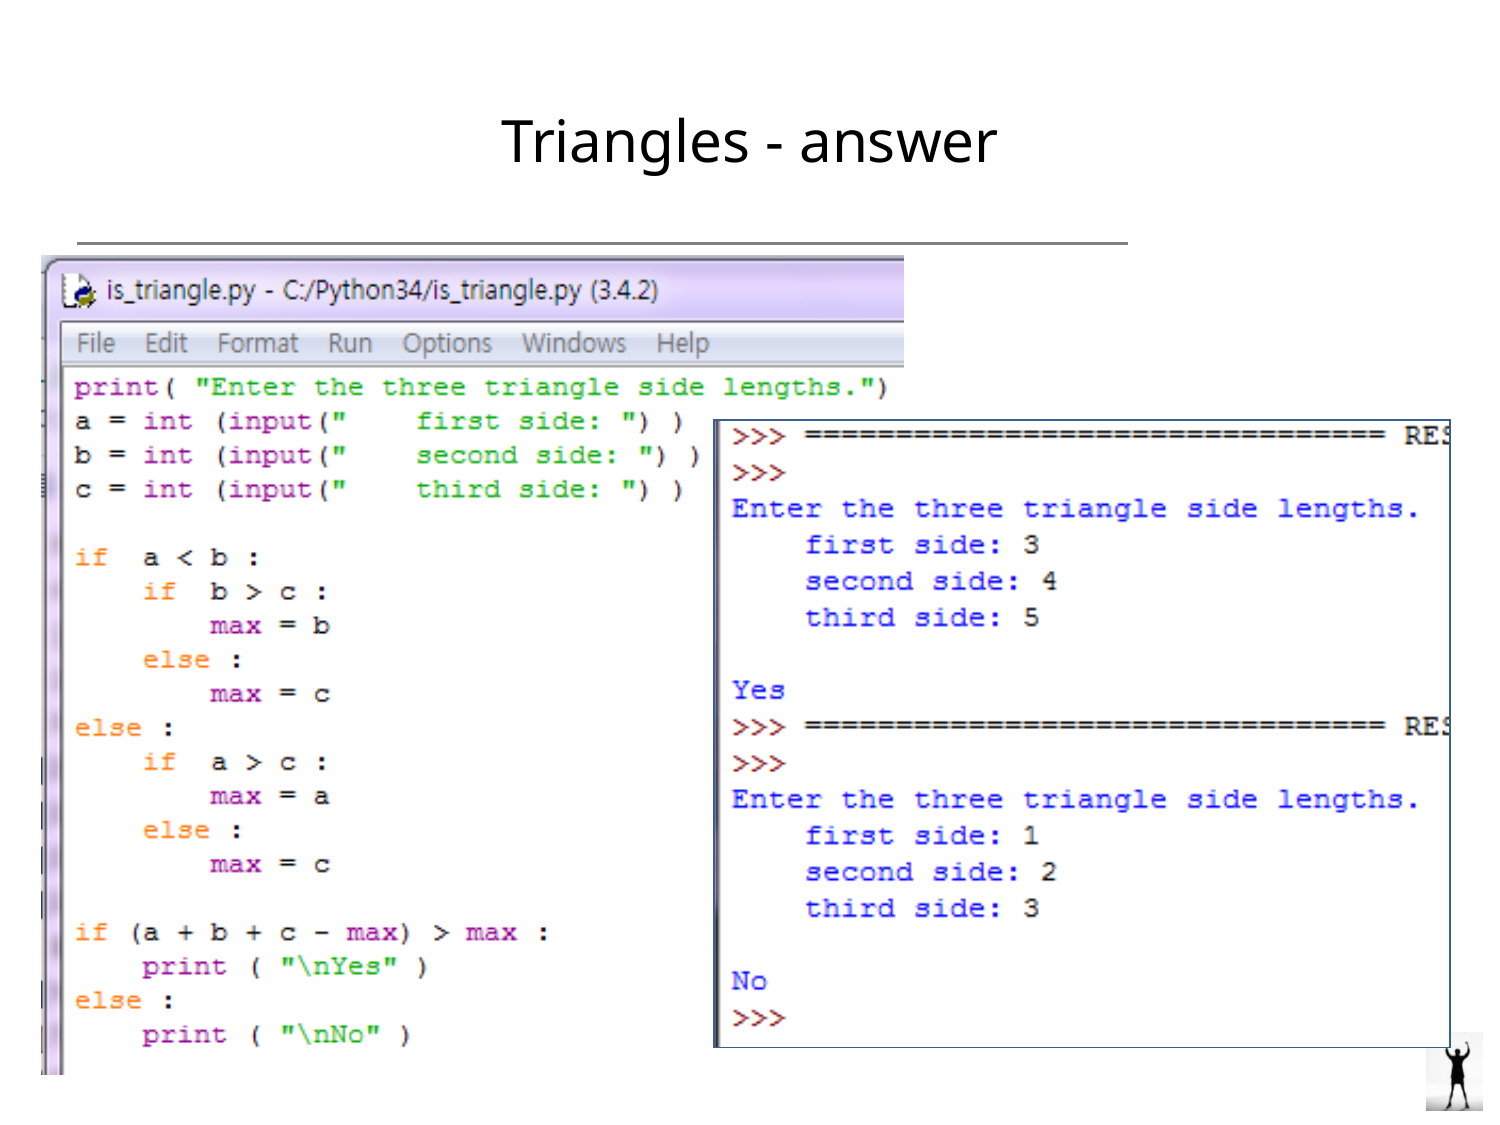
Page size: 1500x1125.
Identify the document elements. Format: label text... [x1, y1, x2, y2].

title Triangles - answer [75, 45, 1425, 233]
picture [40, 255, 1483, 1111]
